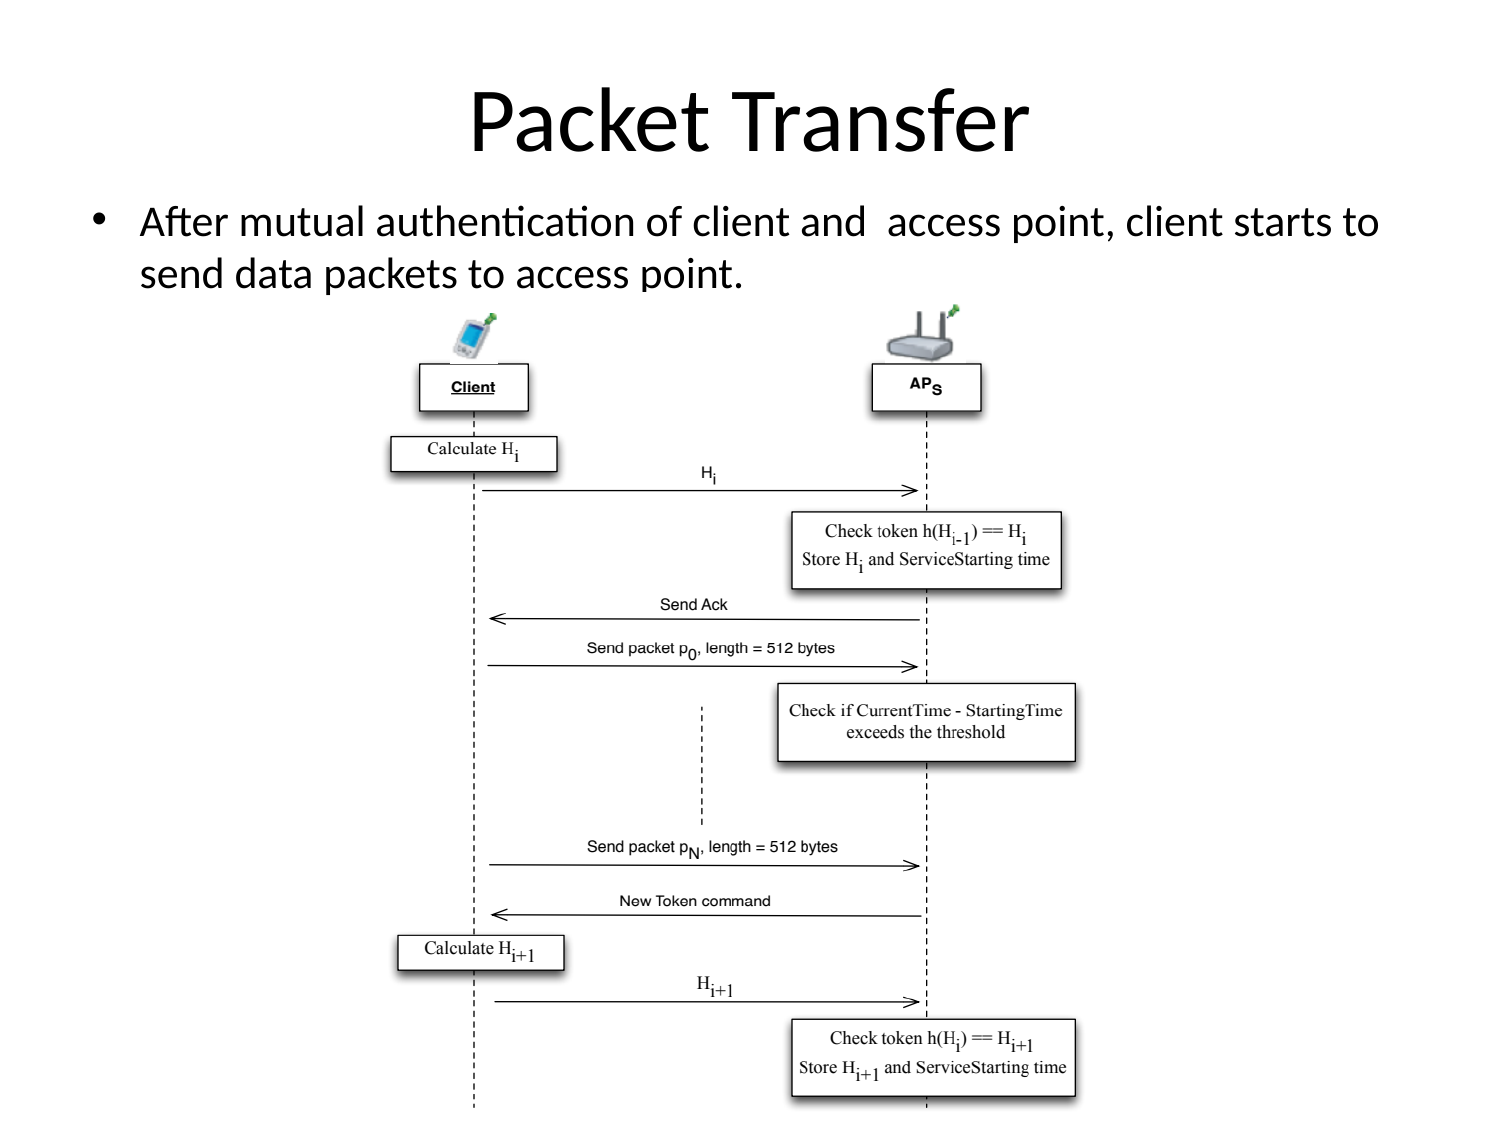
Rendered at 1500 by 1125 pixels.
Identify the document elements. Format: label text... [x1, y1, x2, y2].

title Packet Transfer [75, 45, 1425, 185]
list After mutual authentication of client and access point, client starts to send data packets to access point. [76, 184, 1427, 308]
picture [362, 292, 1099, 1125]
